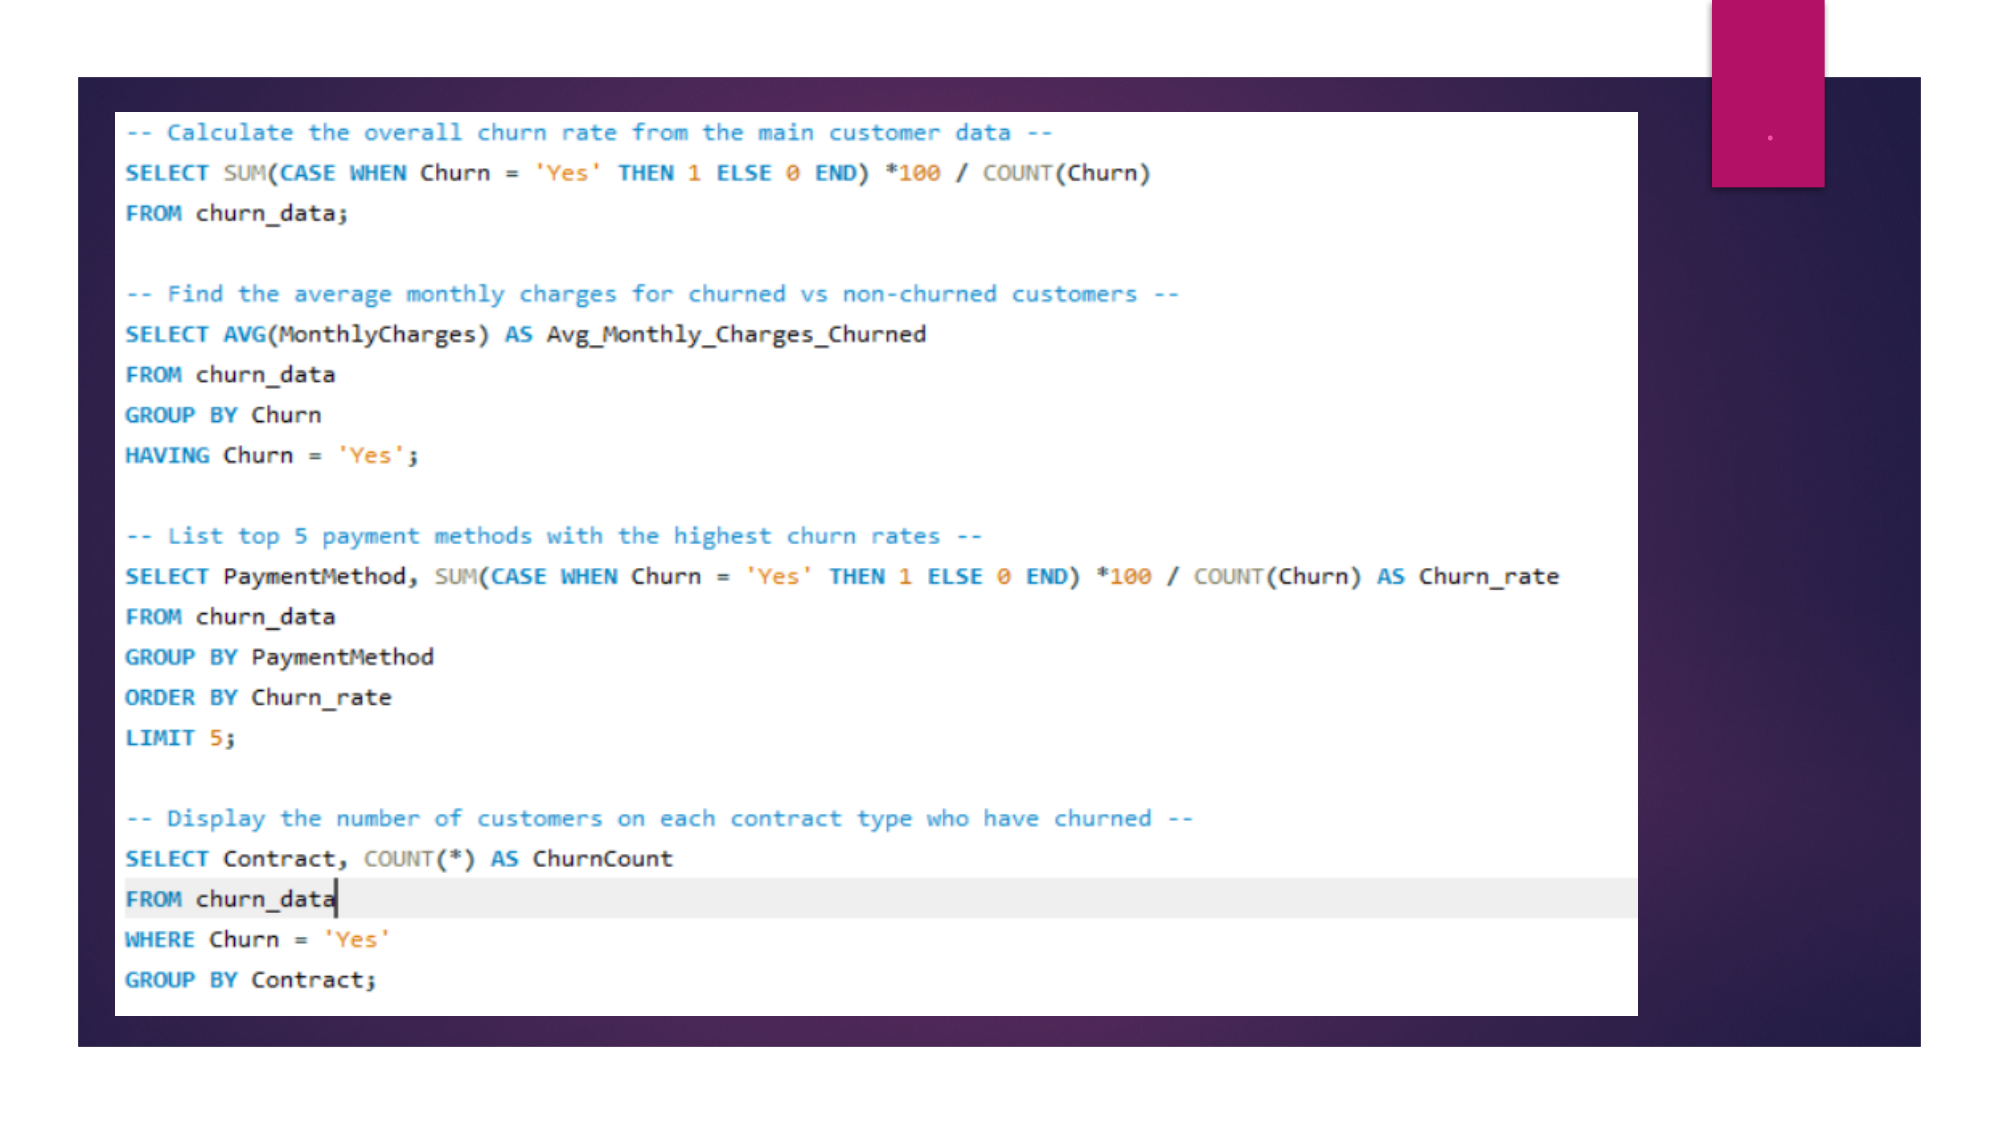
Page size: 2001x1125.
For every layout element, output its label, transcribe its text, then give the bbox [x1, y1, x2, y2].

picture [115, 112, 1638, 1017]
subtitle . [1730, 95, 1811, 172]
